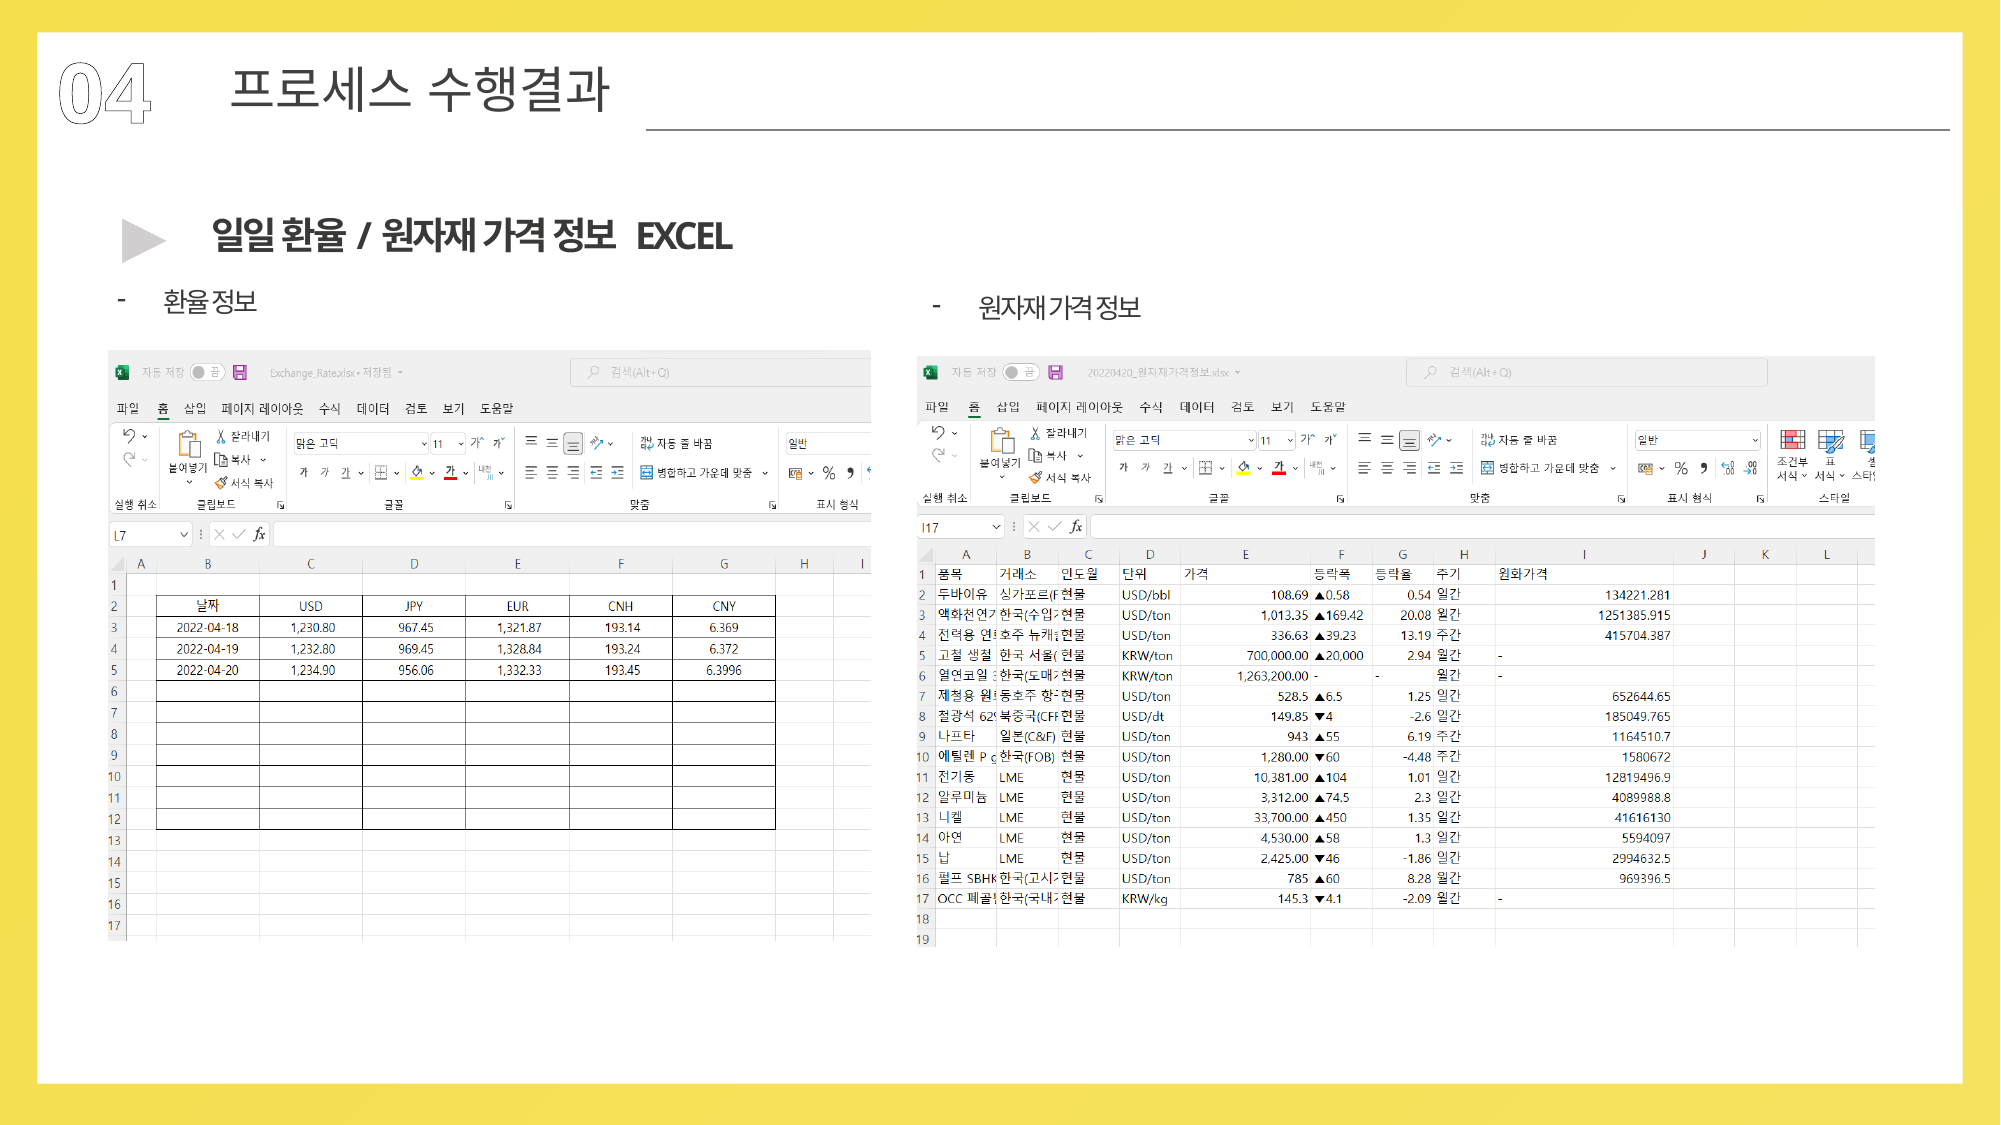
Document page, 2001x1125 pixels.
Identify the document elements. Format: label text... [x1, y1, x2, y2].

picture [108, 350, 871, 941]
text_box 04 [41, 32, 233, 148]
text_box ▶ [108, 190, 191, 276]
picture [917, 356, 1875, 947]
text_box [36, 31, 1964, 1085]
text_box 프로세스 수행결과 [214, 51, 627, 127]
text_box 원자재 가격 정보 [917, 284, 1195, 332]
text_box 일일 환율/원자재 가격 정보 EXCEL [196, 205, 1609, 265]
text_box 환율 정보 [102, 278, 380, 326]
